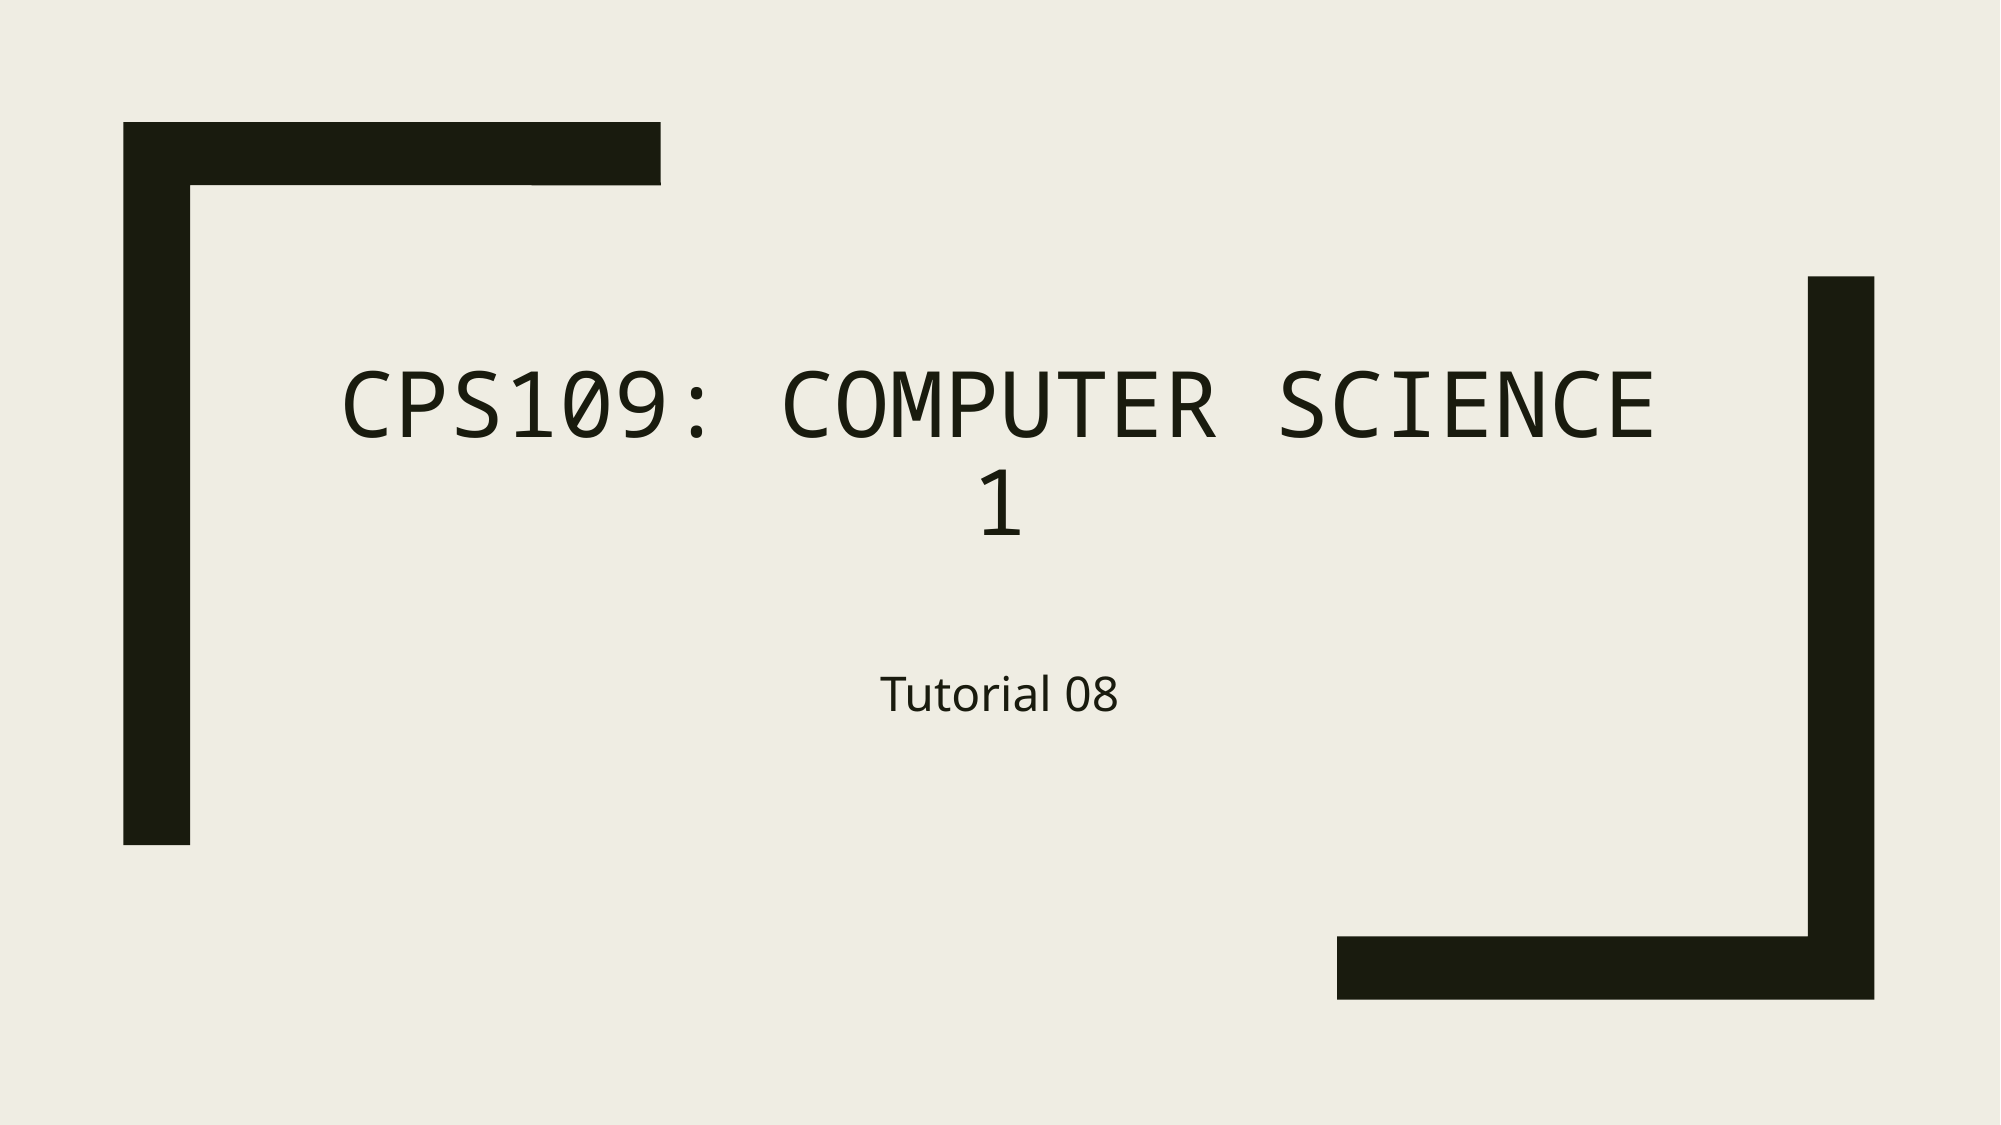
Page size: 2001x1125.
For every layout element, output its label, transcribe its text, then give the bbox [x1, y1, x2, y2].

title CPS109: Computer Science 1 [314, 293, 1686, 563]
subtitle Tutorial 08 [439, 649, 1561, 828]
